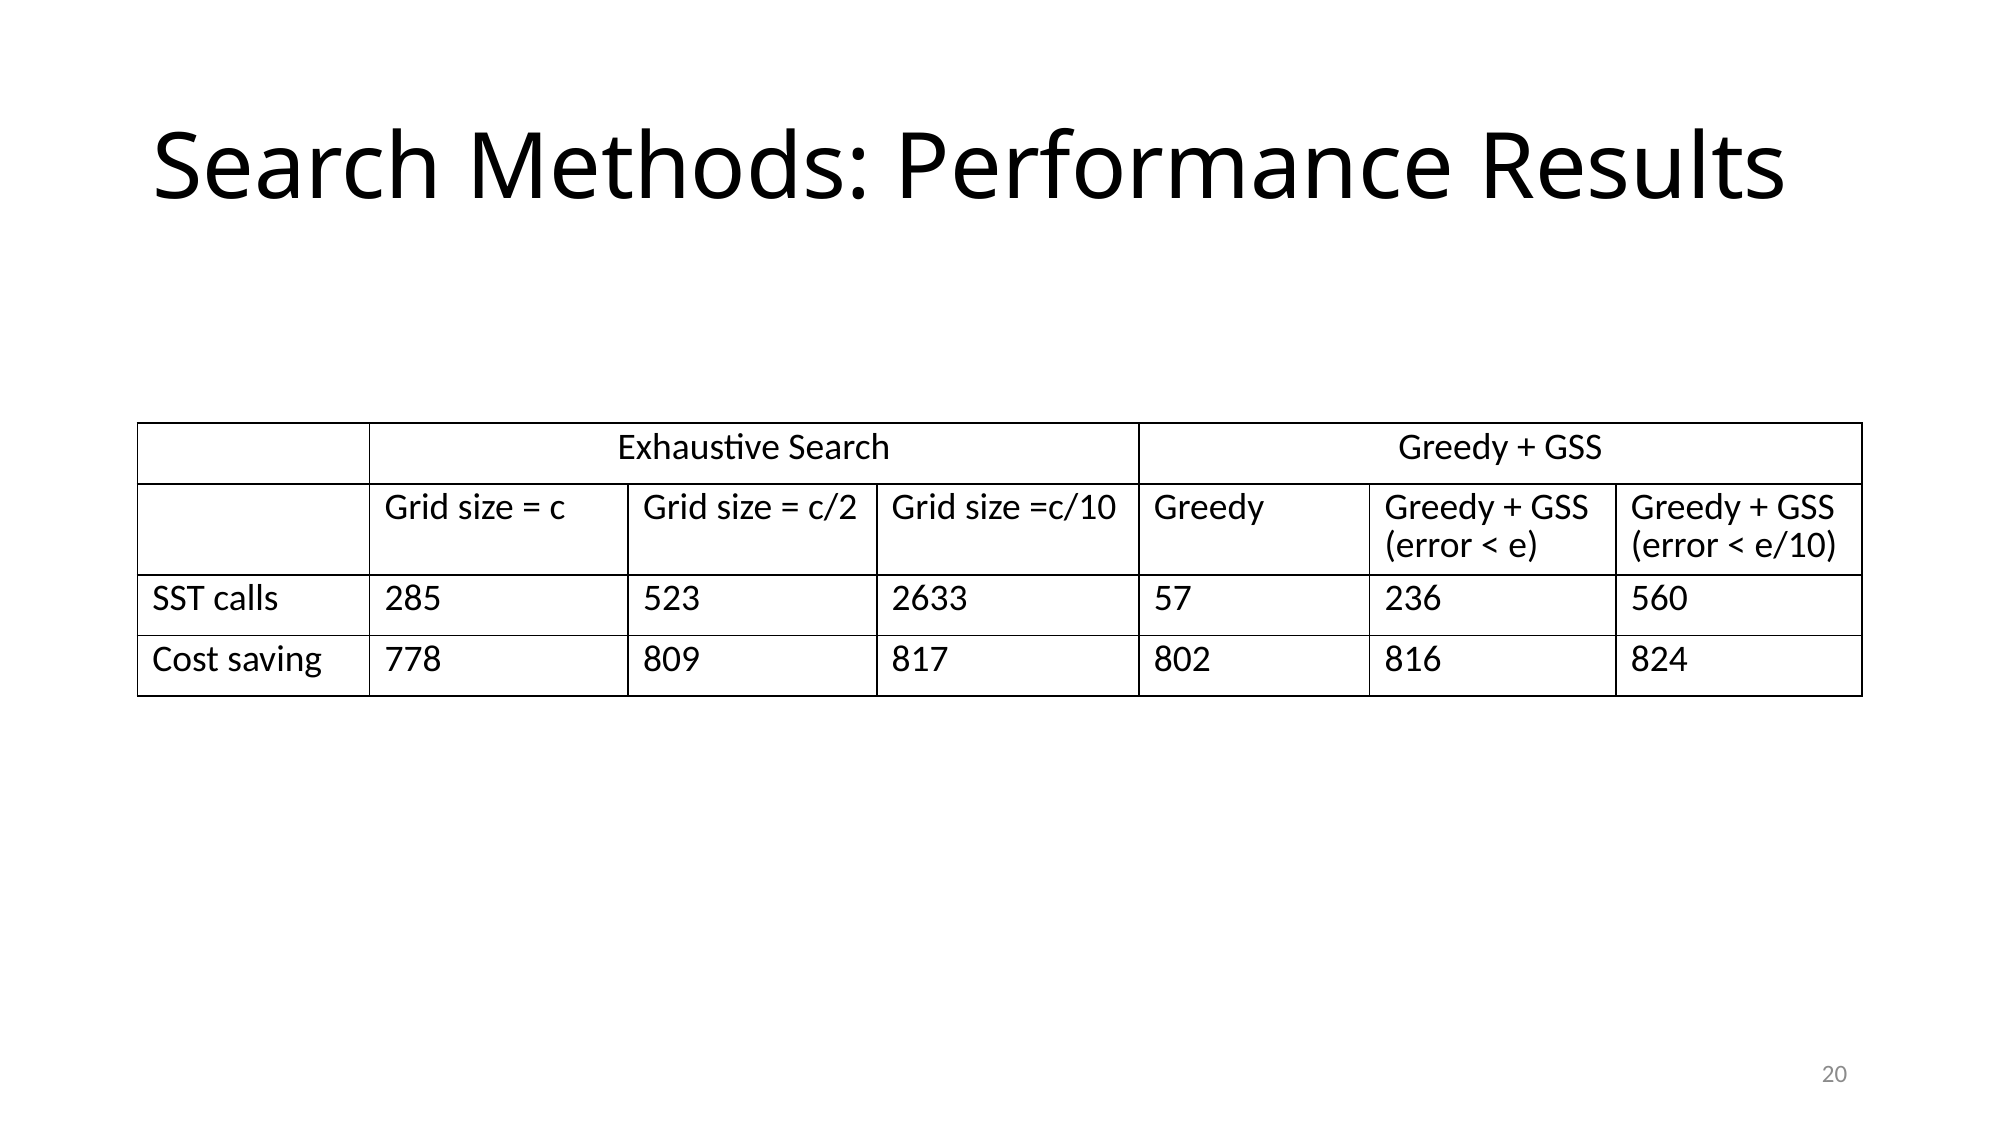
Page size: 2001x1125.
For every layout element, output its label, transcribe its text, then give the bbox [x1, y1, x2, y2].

table_cell Greedy + GSS (error < e) [1370, 485, 1615, 574]
table_cell 285 [370, 576, 627, 635]
table_cell Grid size = c [370, 485, 627, 574]
table_cell 809 [629, 636, 876, 695]
table_cell 824 [1617, 636, 1861, 695]
table_cell 817 [878, 636, 1138, 695]
table_cell Greedy [1140, 485, 1369, 574]
title Search Methods: Performance Results [137, 59, 1863, 278]
table_cell 560 [1617, 576, 1861, 635]
table_header Greedy + GSS [1140, 424, 1861, 483]
table_cell 778 [370, 636, 627, 695]
table_cell Greedy + GSS (error < e/10) [1617, 485, 1861, 574]
table_cell 816 [1370, 636, 1615, 695]
table_cell Grid size = c/2 [629, 485, 876, 574]
table_cell 236 [1370, 576, 1615, 635]
table_cell 802 [1140, 636, 1369, 695]
table_cell 2633 [878, 576, 1138, 635]
table_header [138, 424, 369, 483]
table_cell Grid size =c/10 [878, 485, 1138, 574]
table_cell [138, 485, 369, 574]
table_cell Cost saving [138, 636, 369, 695]
table_cell SST calls [138, 576, 369, 635]
table_cell 523 [629, 576, 876, 635]
slide_number 20 [1412, 1042, 1863, 1103]
table_cell 57 [1140, 576, 1369, 635]
table_header Exhaustive Search [370, 424, 1138, 483]
